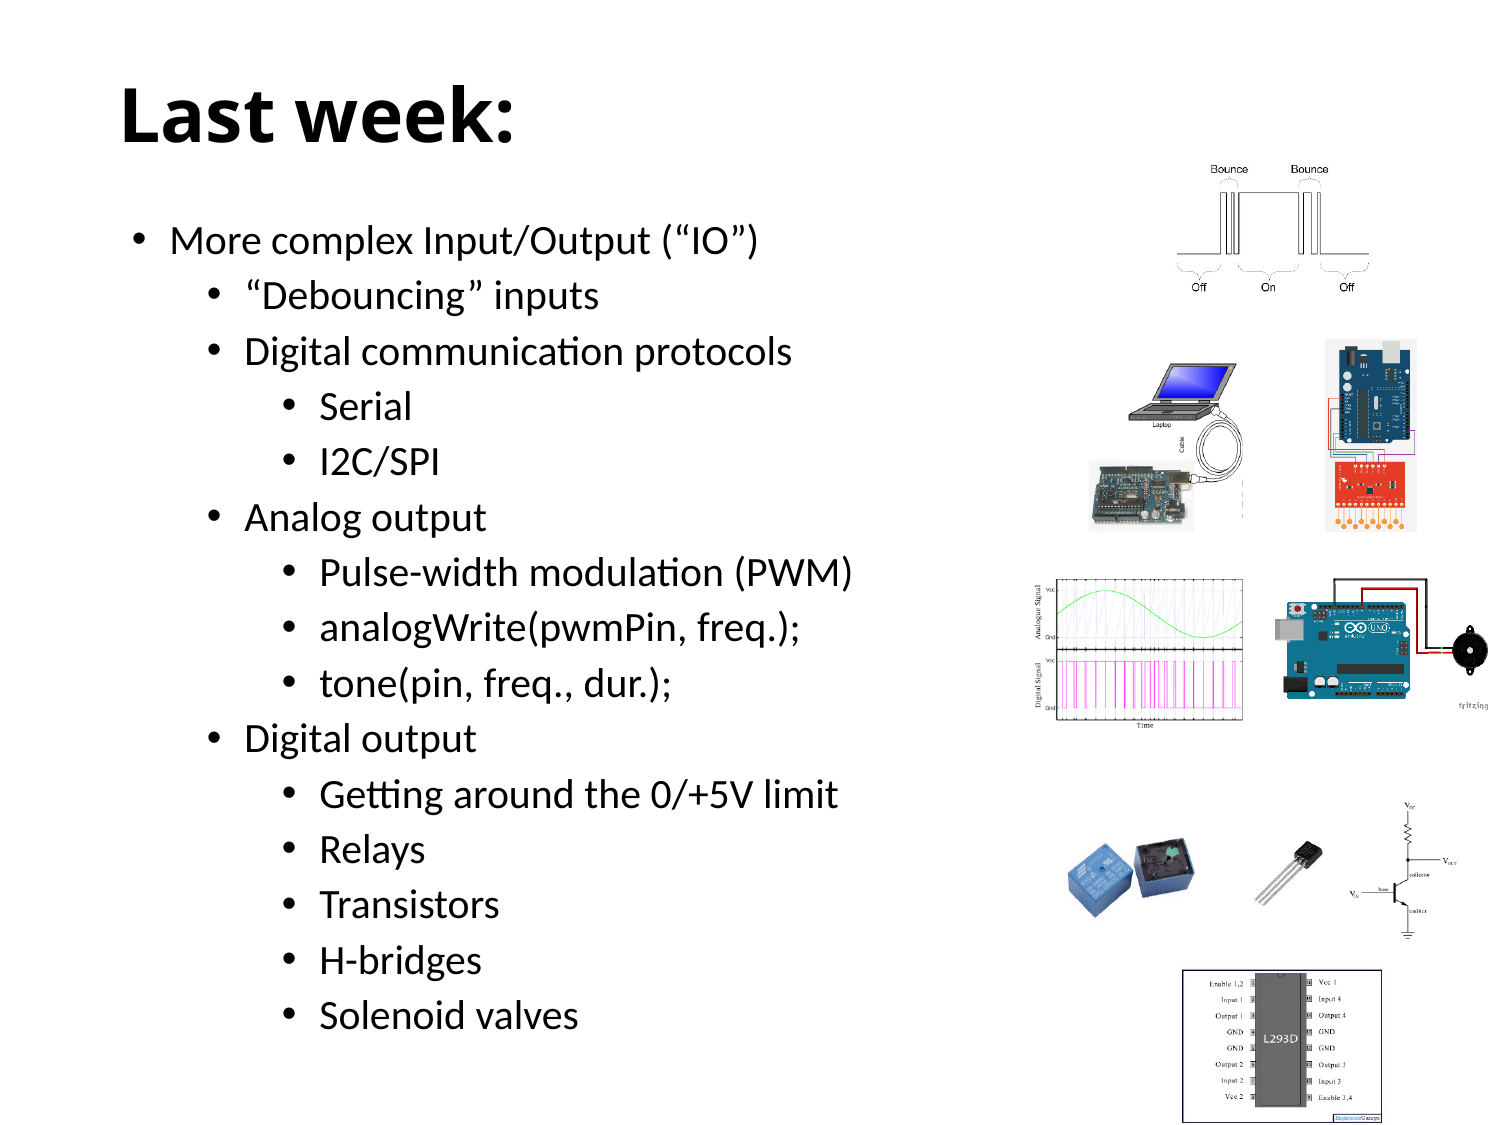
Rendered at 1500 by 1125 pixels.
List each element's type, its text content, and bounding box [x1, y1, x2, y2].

list More complex Input/Output (“IO”) “Debouncing” inputs Digital communication protocols Serial I2C/SPI Analog output Pulse-width modulation (PWM) analogWrite(pwmPin, freq.); tone(pin, freq., dur.); Digital output Getting around the 0/+5V limit Relays Transistors H-bridges Solenoid valves [116, 210, 991, 925]
picture [1032, 577, 1243, 730]
picture [1177, 966, 1388, 1125]
picture [1087, 363, 1243, 532]
picture [1325, 339, 1417, 532]
picture [1275, 577, 1488, 711]
picture [1173, 157, 1372, 298]
title Last week: [103, 59, 537, 178]
picture [1251, 790, 1488, 955]
picture [1064, 822, 1197, 925]
